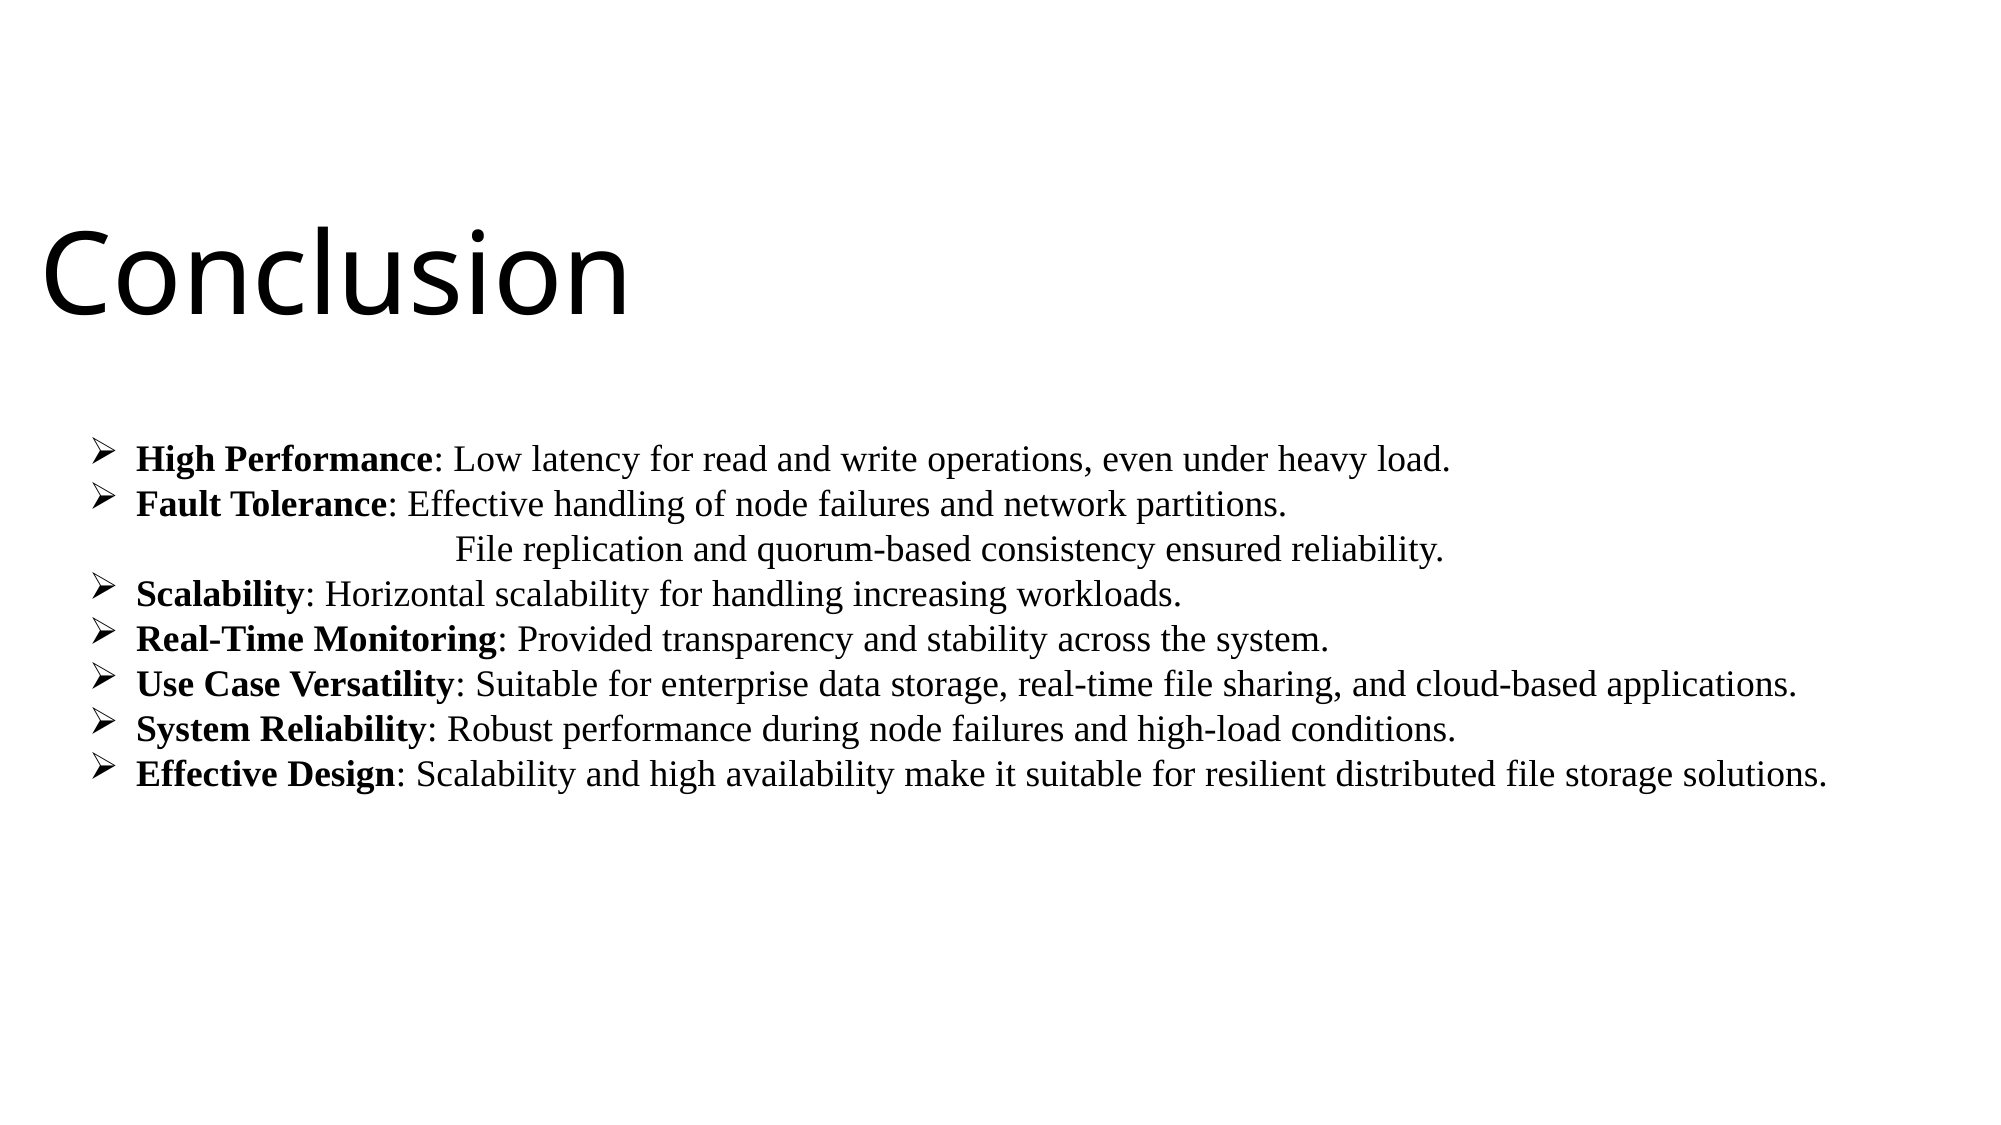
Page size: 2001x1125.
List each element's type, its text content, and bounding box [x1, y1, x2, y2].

title Conclusion [0, 206, 1088, 348]
subtitle High Performance: Low latency for read and write operations, even under heavy load. Fault Tolerance: Effective handling of node failures and network partitions. File replication and quorum-based consistency ensured reliability. Scalability: Horizontal scalability for handling increasing workloads. Real-Time Monitoring: Provided transparency and stability across the system. Use Case Versatility: Suitable for enterprise data storage, real-time file sharing, and cloud-based applications. System Reliability: Robust performance during node failures and high-load conditions. Effective Design: Scalability and high availability make it suitable for resilient distributed file storage solutions. [74, 302, 1879, 970]
